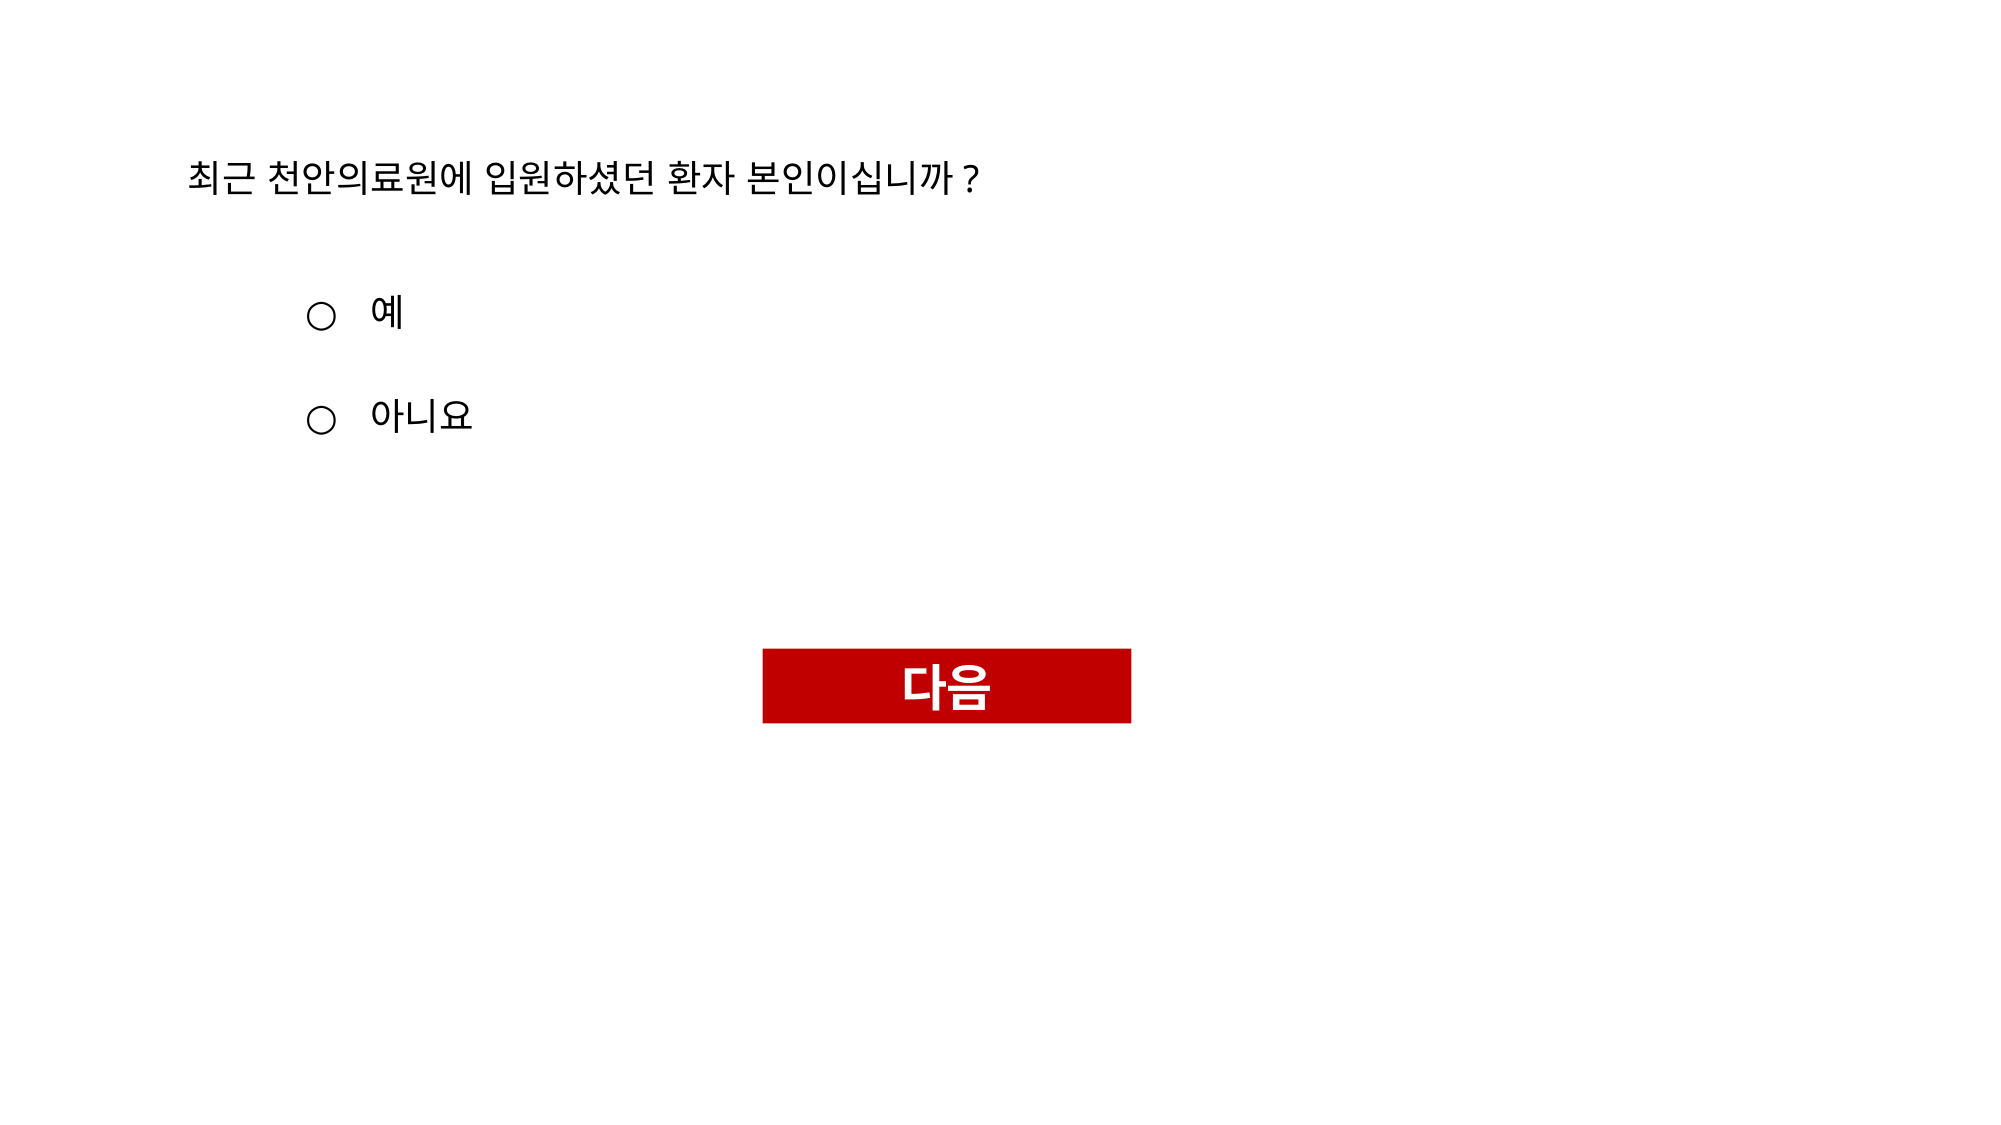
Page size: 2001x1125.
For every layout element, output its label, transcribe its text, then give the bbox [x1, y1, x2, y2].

text_box ○ [290, 281, 353, 342]
text_box ○ [290, 385, 353, 446]
text_box 예 [355, 281, 434, 342]
text_box 아니요 [355, 385, 700, 446]
text_box 최근 천안의료원에 입원하셨던 환자 본인이십니까? [172, 148, 995, 208]
text_box 다음 [762, 648, 1132, 724]
